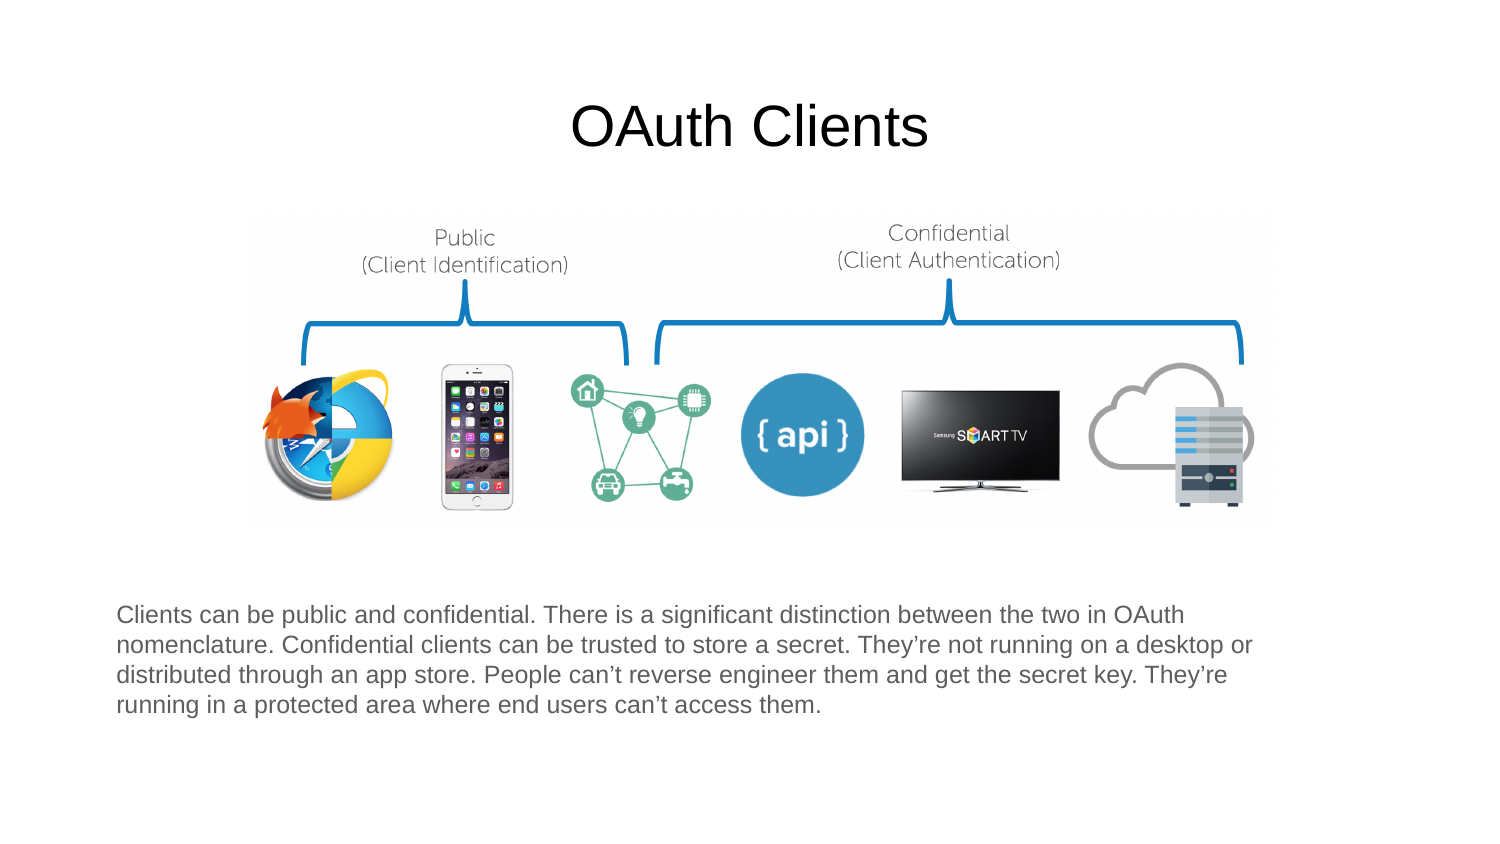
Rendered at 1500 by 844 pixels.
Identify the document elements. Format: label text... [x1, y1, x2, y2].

title OAuth Clients [51, 72, 1449, 167]
text_box Clients can be public and confidential. There is a significant distinction between the two in OAuth nomenclature. Confidential clients can be trusted to store a secret. They’re not running on a desktop or distributed through an app store. People can’t reverse engineer them and get the secret key. They’re running in a protected area where end users can’t access them. [101, 583, 1290, 733]
picture [244, 208, 1278, 527]
